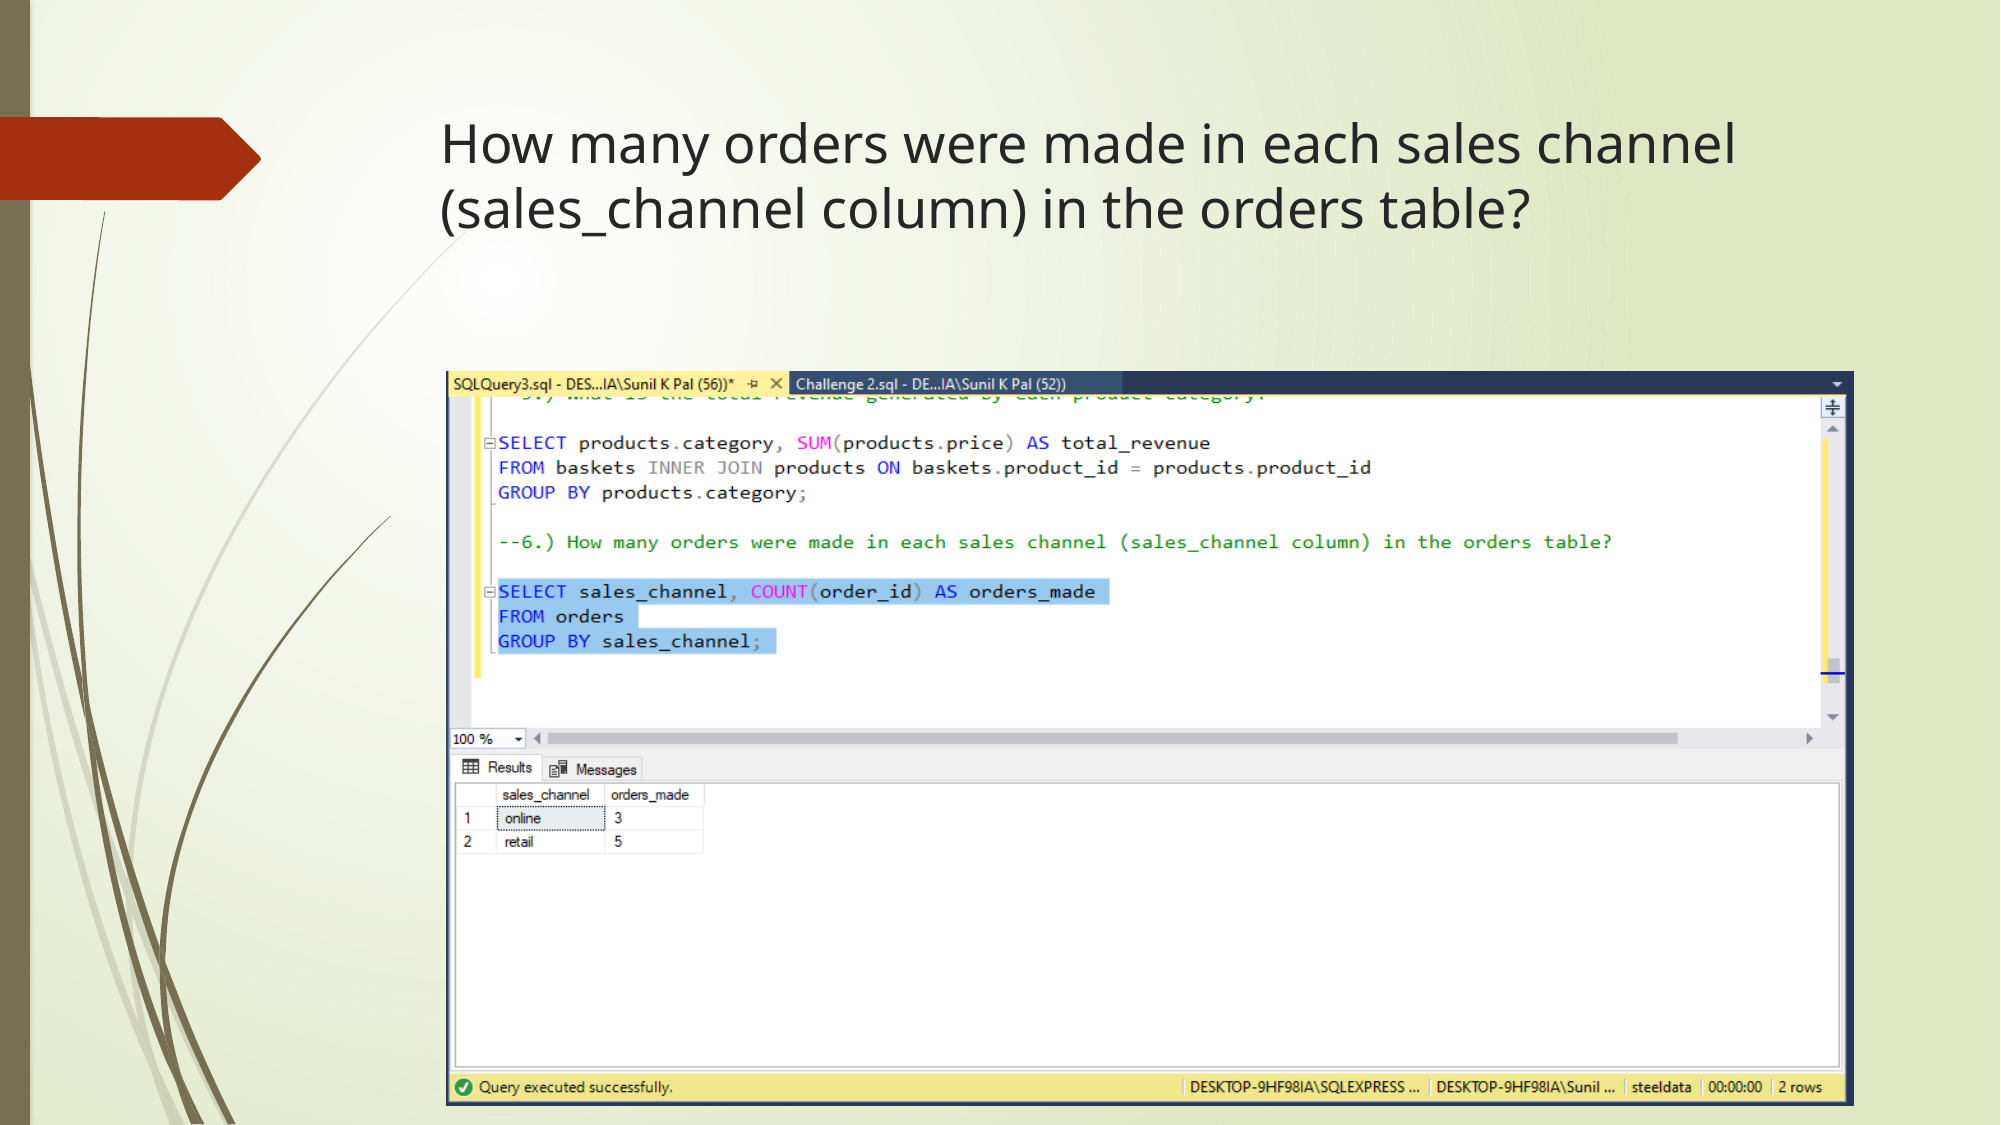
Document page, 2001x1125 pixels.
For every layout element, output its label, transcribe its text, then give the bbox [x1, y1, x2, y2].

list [446, 371, 1854, 1106]
title How many orders were made in each sales channel (sales_channel column) in the orders table? [425, 102, 1888, 313]
